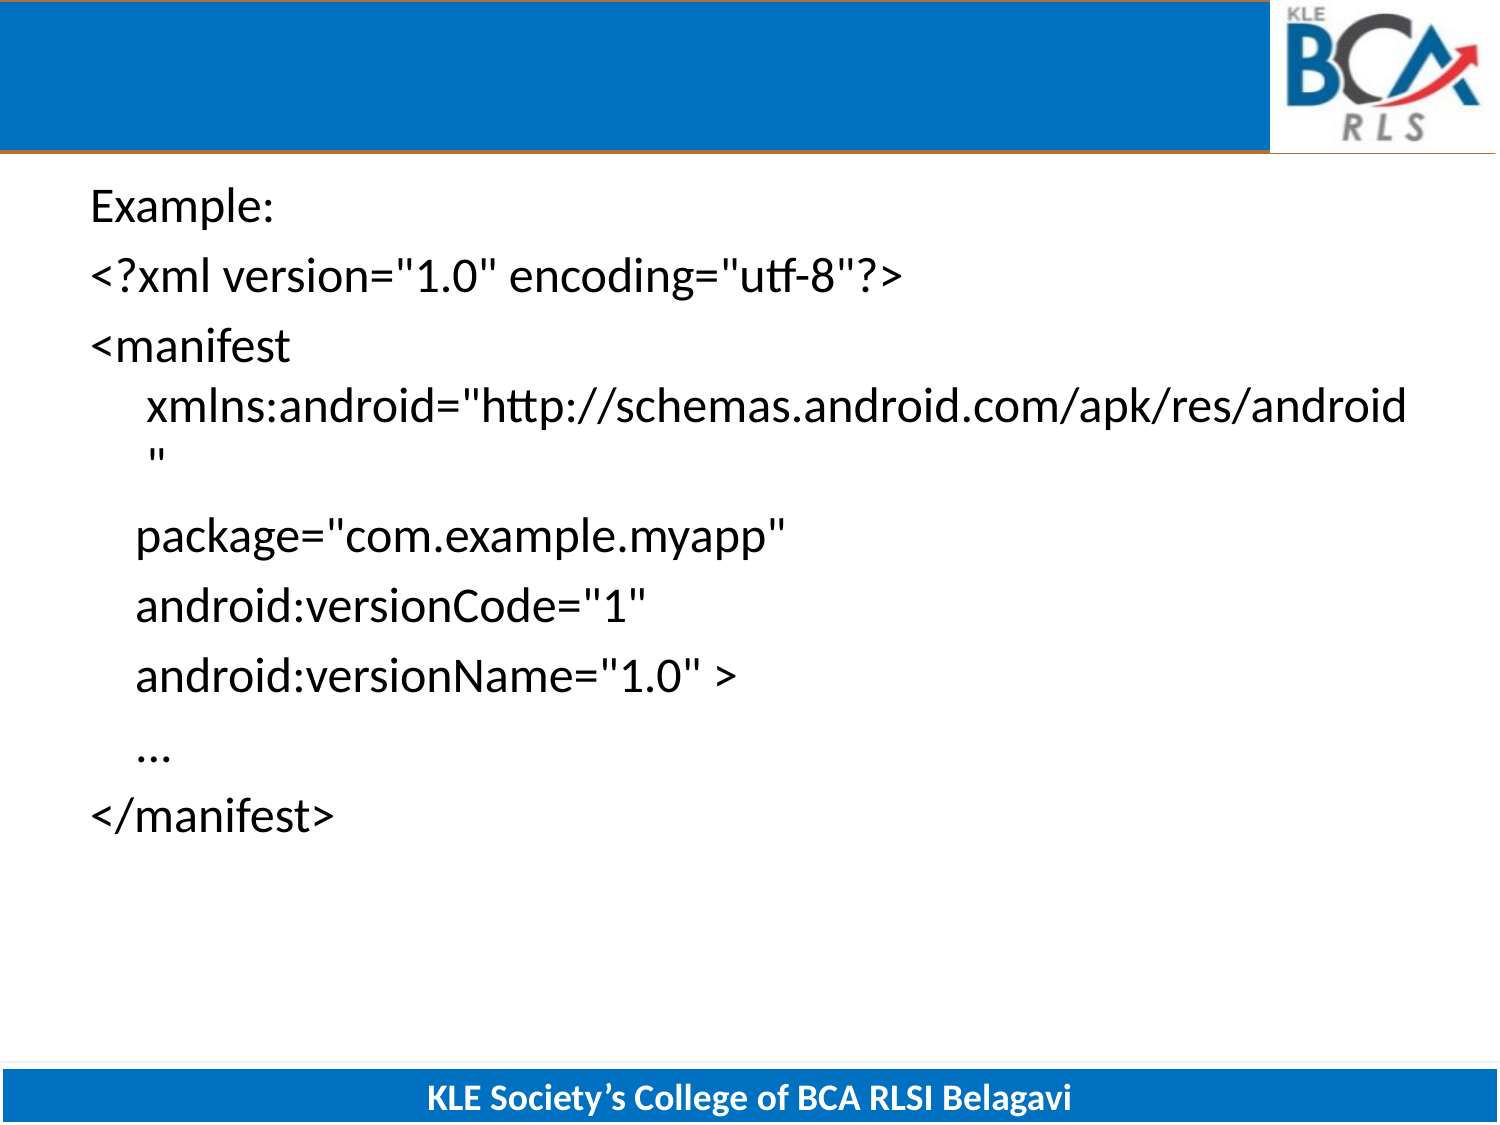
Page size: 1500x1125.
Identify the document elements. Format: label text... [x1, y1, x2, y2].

text_box [0, 0, 1268, 154]
picture [1270, 0, 1500, 153]
list Example: <?xml version="1.0" encoding="utf-8"?> <manifest xmlns:android="http://schemas.android.com/apk/res/android" package="com.example.myapp" android:versionCode="1" android:versionName="1.0" > ... </manifest> [75, 164, 1425, 1005]
text_box KLE Society’s College of BCA RLSI Belagavi [0, 1063, 1500, 1125]
